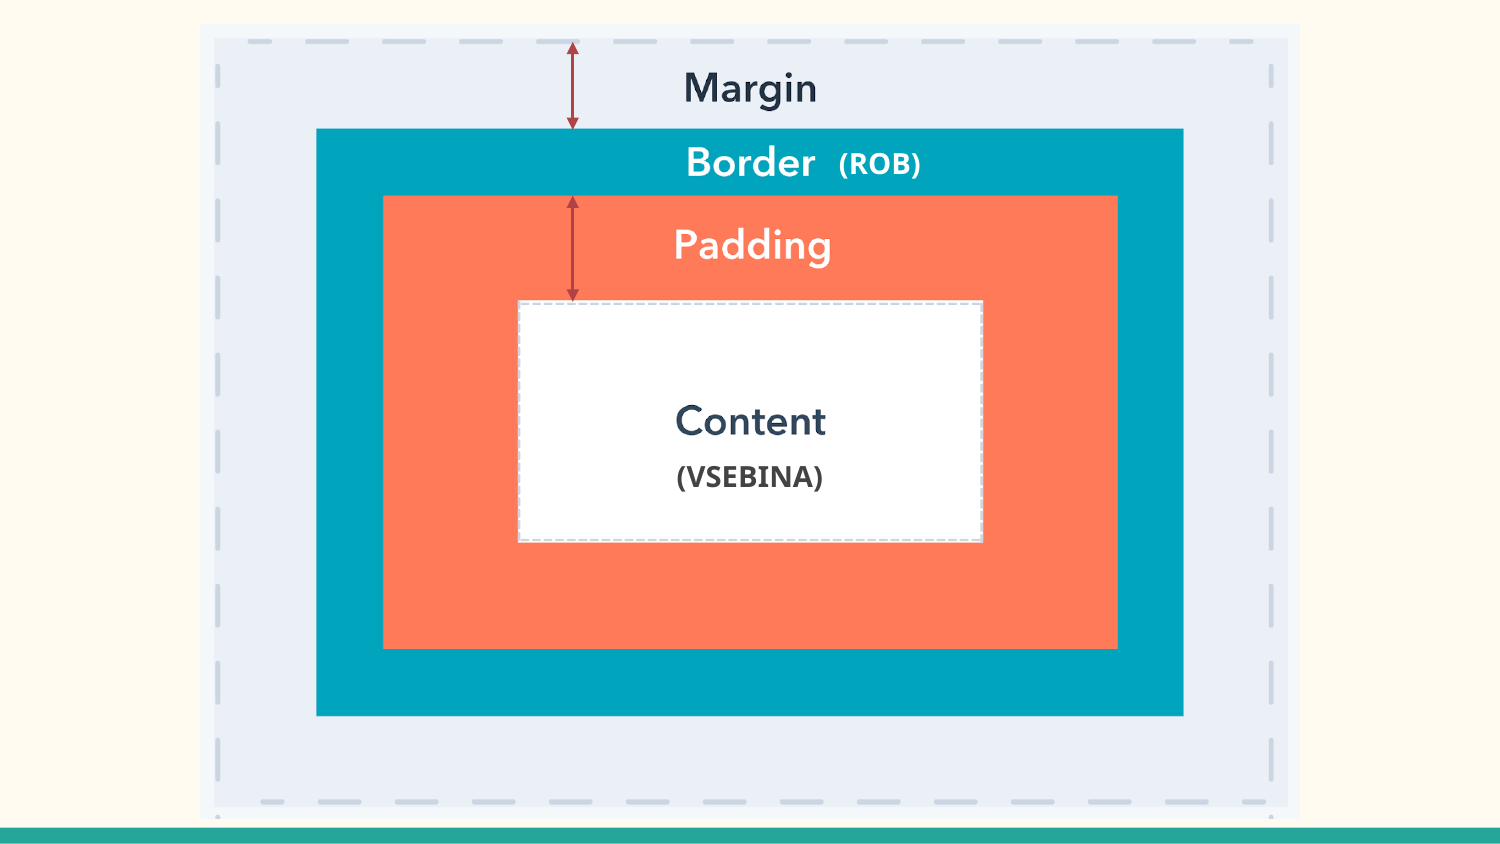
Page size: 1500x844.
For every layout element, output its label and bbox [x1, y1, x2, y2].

picture [200, 24, 1300, 819]
